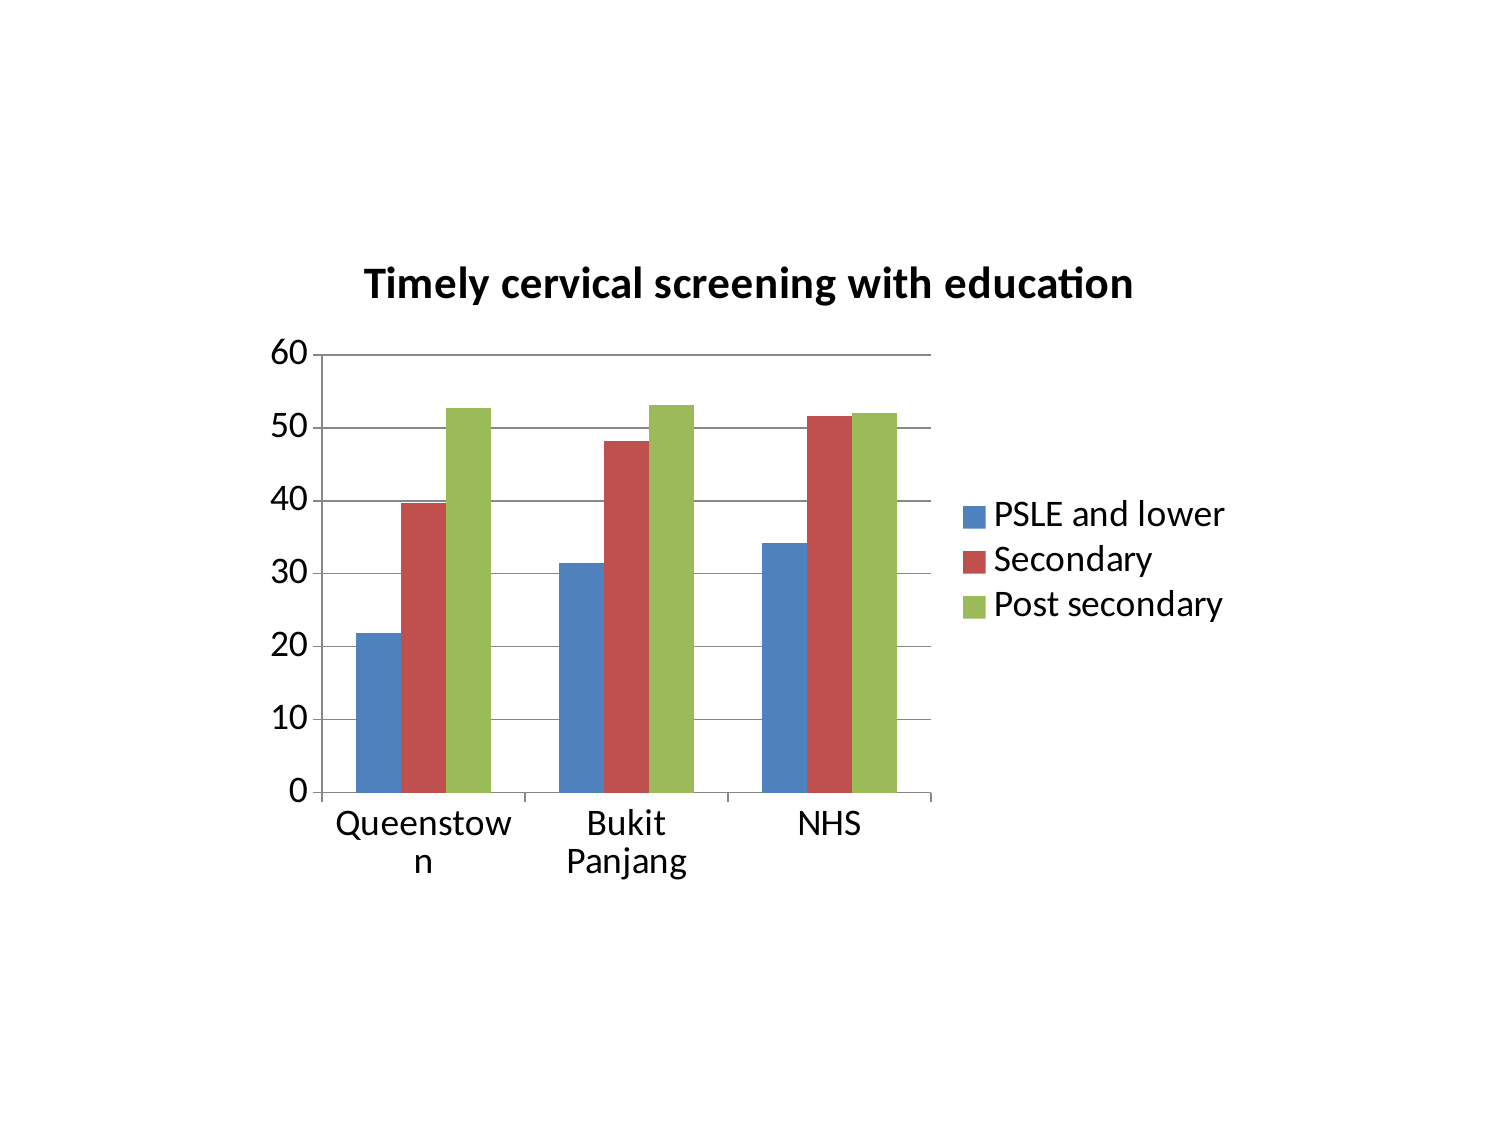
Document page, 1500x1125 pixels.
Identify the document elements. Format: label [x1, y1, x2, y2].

chart [249, 228, 1251, 897]
